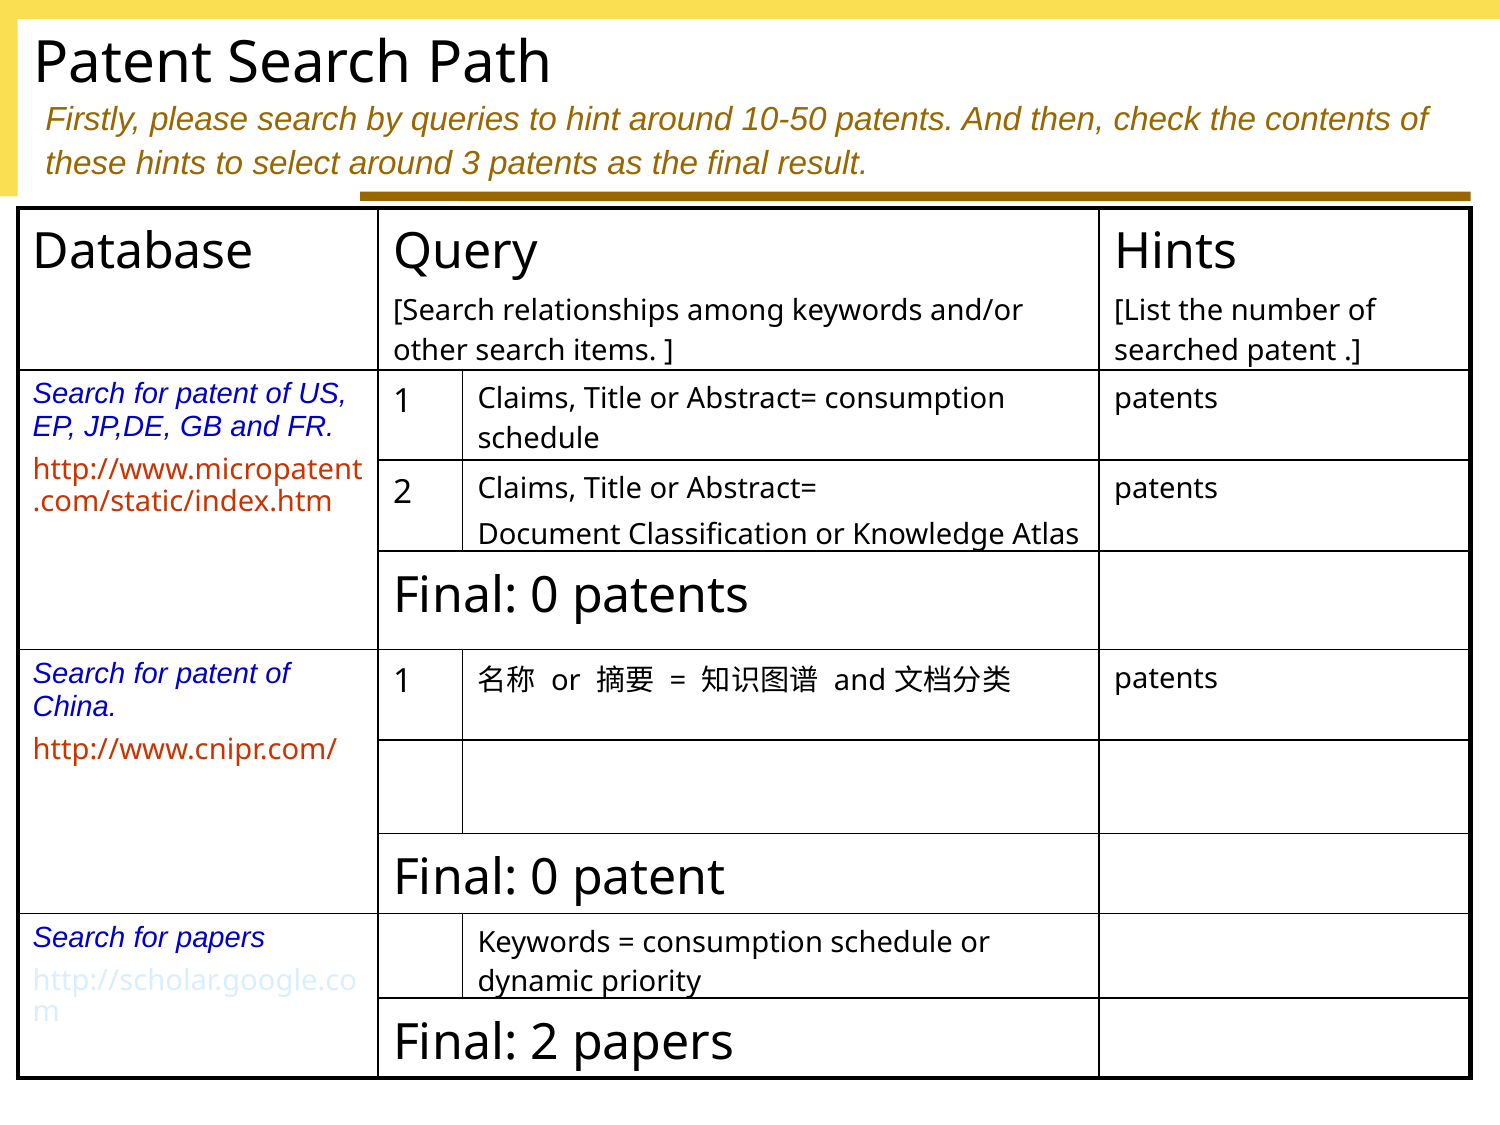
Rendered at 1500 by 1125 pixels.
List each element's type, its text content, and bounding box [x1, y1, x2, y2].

title Patent Search Path [18, 0, 1415, 102]
table_cell Final: 2 papers [379, 999, 1098, 1076]
table_cell [379, 741, 462, 833]
table_cell Search for patent of China. http://www.cnipr.com/ [20, 650, 377, 913]
table_cell Final: 0 patent [379, 834, 1098, 913]
table_cell [463, 741, 1098, 833]
table_cell patents [1100, 371, 1468, 459]
table_cell 2 [379, 461, 462, 550]
table_cell [1100, 914, 1468, 997]
table_cell 1 [379, 371, 462, 459]
table_cell patents [1100, 650, 1468, 739]
table_cell [1100, 999, 1468, 1076]
text_box Firstly, please search by queries to hint around 10-50 patents. And then, check the contents of these hints to select around 3 patents as the final result. [30, 90, 1470, 190]
table_cell patents [1100, 461, 1468, 550]
table_cell 名称 or 摘要 = 知识图谱 and文档分类 [463, 650, 1098, 739]
table_cell Keywords = consumption schedule or dynamic priority [463, 914, 1098, 997]
table_cell Search for papers http://scholar.google.com [20, 914, 377, 1076]
table_cell [1100, 834, 1468, 913]
table_cell [1100, 741, 1468, 833]
table_cell Claims, Title or Abstract= Document Classification or Knowledge Atlas [463, 461, 1098, 550]
table_cell Claims, Title or Abstract= consumption schedule [463, 371, 1098, 459]
table_cell [379, 914, 462, 997]
table_header Query [Search relationships among keywords and/or other search items. ] [379, 210, 1098, 369]
table_cell 1 [379, 650, 462, 739]
table_cell Search for patent of US, EP, JP,DE, GB and FR. http://www.micropatent.com/static/index.htm [20, 371, 377, 649]
table_header Hints [List the number of searched patent .] [1100, 210, 1468, 369]
table_header Database [20, 210, 377, 369]
table_cell [1100, 552, 1468, 649]
table_cell Final: 0 patents [379, 552, 1098, 649]
